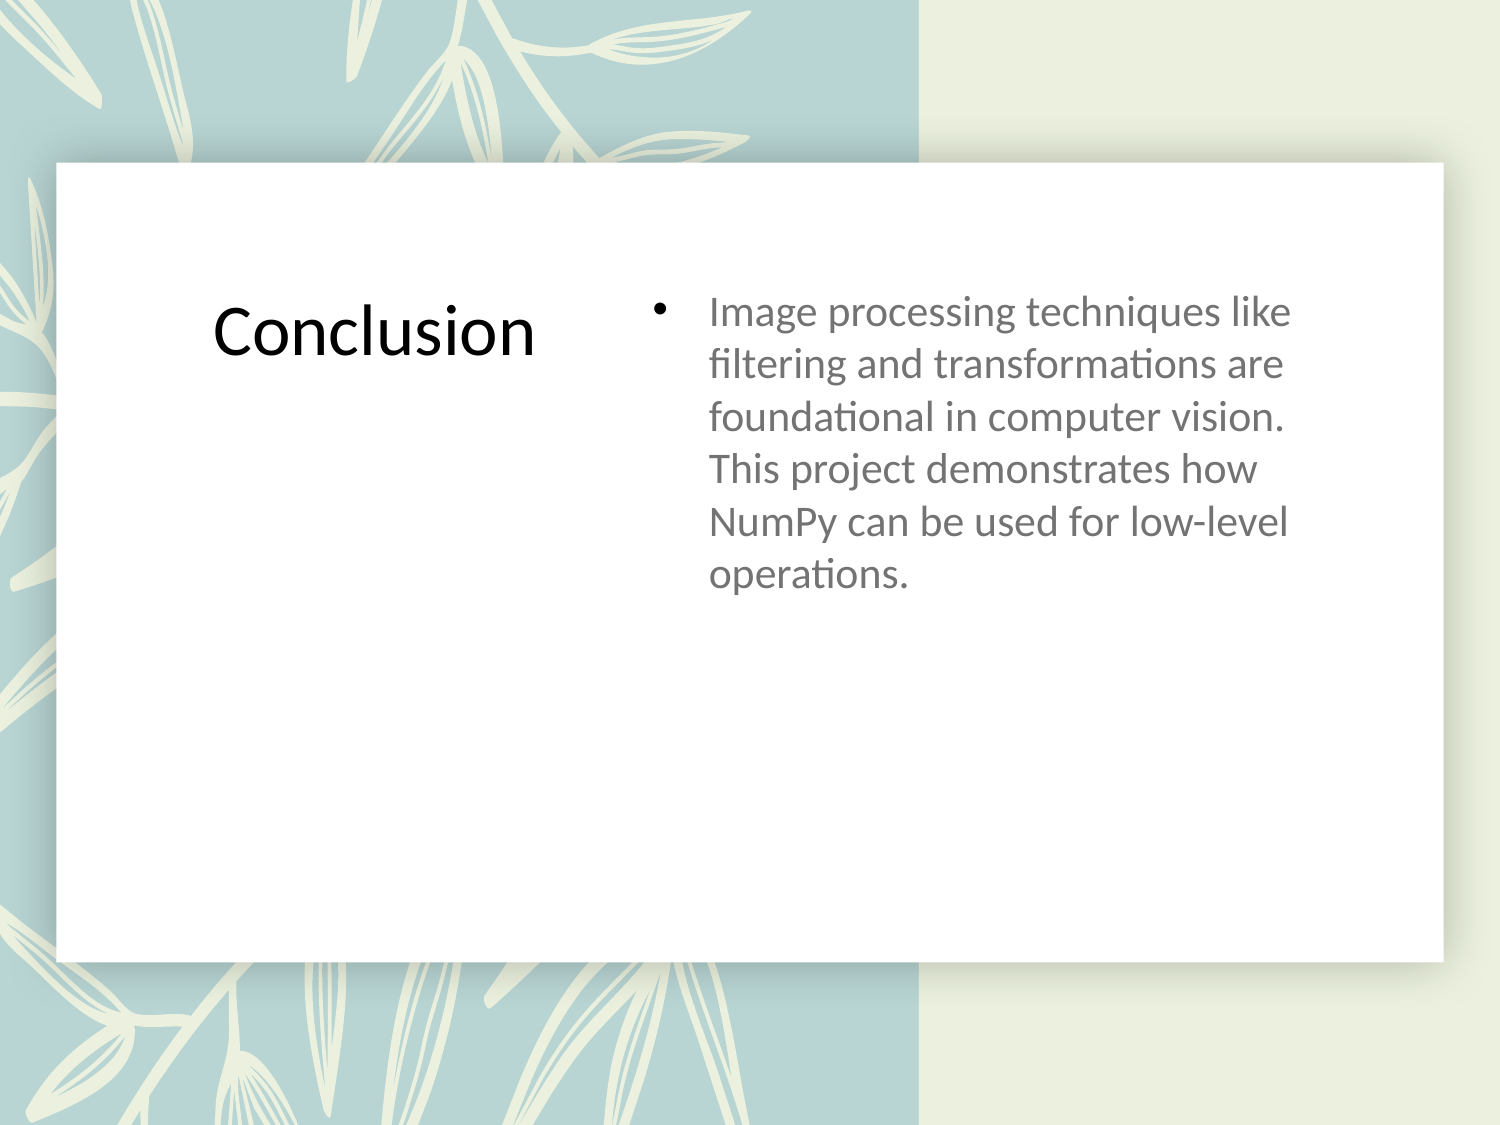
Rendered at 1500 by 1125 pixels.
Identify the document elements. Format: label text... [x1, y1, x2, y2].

text_box [920, 0, 1500, 1125]
list Image processing techniques like filtering and transformations are foundational in computer vision. This project demonstrates how NumPy can be used for low-level operations. [923, 275, 1332, 850]
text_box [0, 0, 919, 1125]
text_box [923, 160, 1446, 965]
